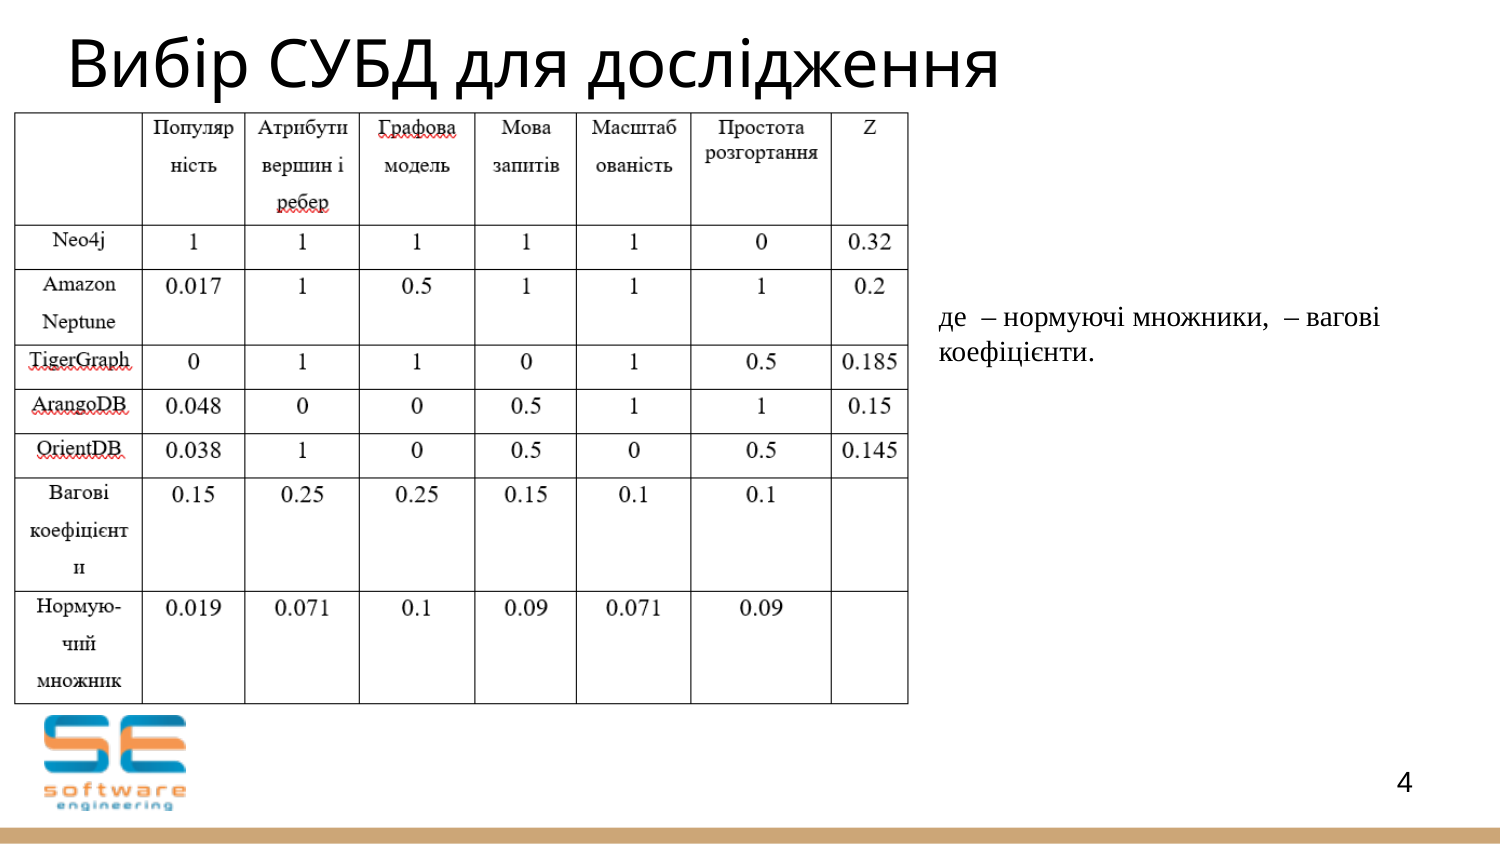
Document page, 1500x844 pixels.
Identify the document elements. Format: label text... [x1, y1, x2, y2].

picture [10, 107, 915, 811]
text_box 4 [1382, 755, 1500, 806]
title Вибір СУБД для дослідження [51, 0, 1449, 116]
